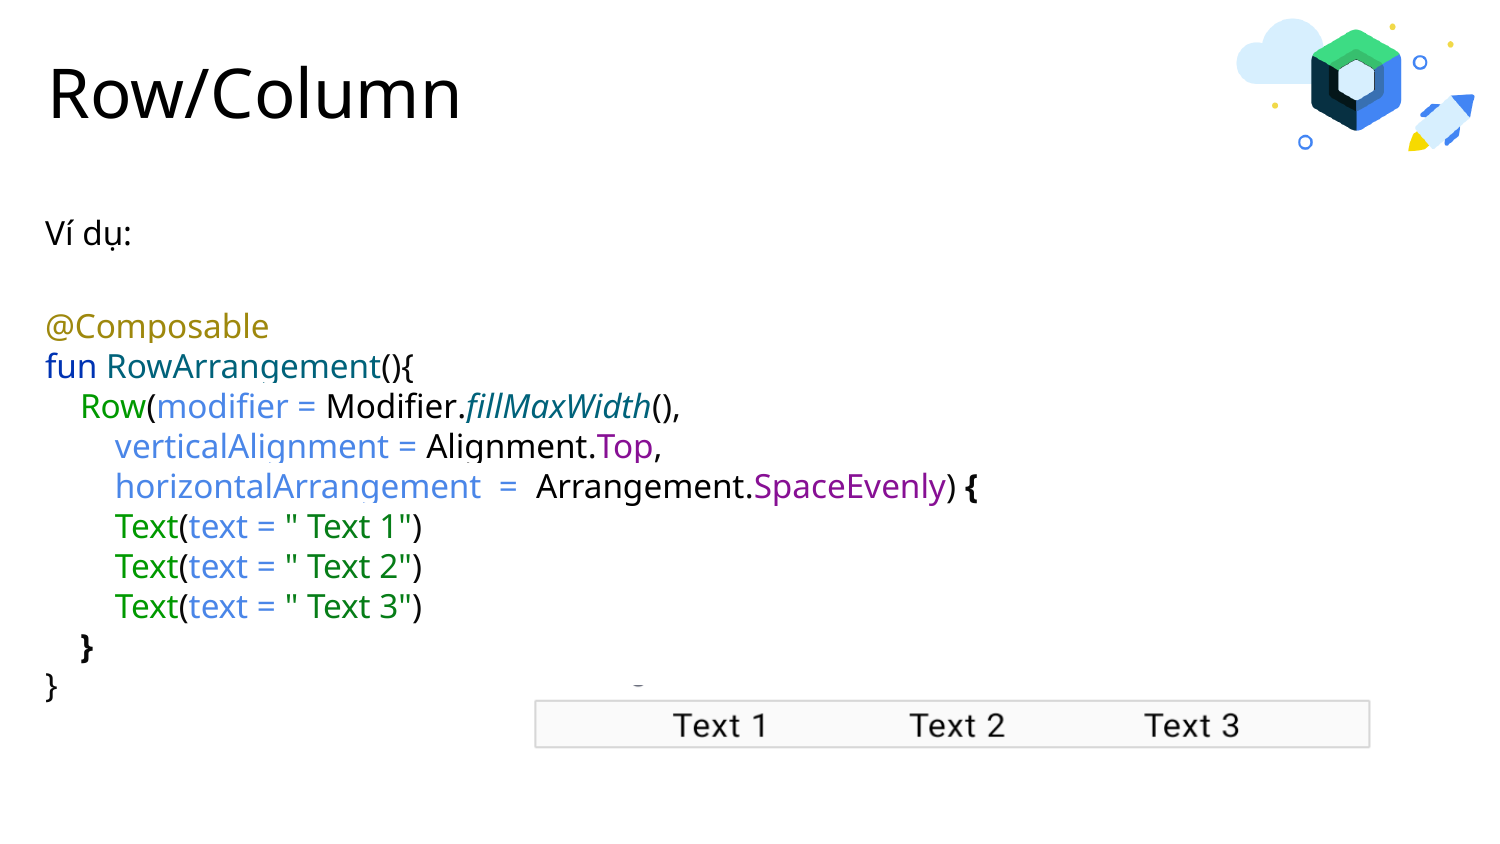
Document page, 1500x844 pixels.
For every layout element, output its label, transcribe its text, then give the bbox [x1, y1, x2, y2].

picture [1230, 0, 1500, 183]
picture [525, 685, 1383, 762]
text_box @Composable fun RowArrangement(){ Row(modifier = Modifier.fillMaxWidth(), verticalAlignment = Alignment.Top, horizontalArrangement = Arrangement.SpaceEvenly) { Text(text = " Text 1") Text(text = " Text 2") Text(text = " Text 3") } } [30, 297, 1424, 712]
text_box Ví dụ: [30, 184, 1470, 260]
title Row/Column [48, 48, 1224, 123]
